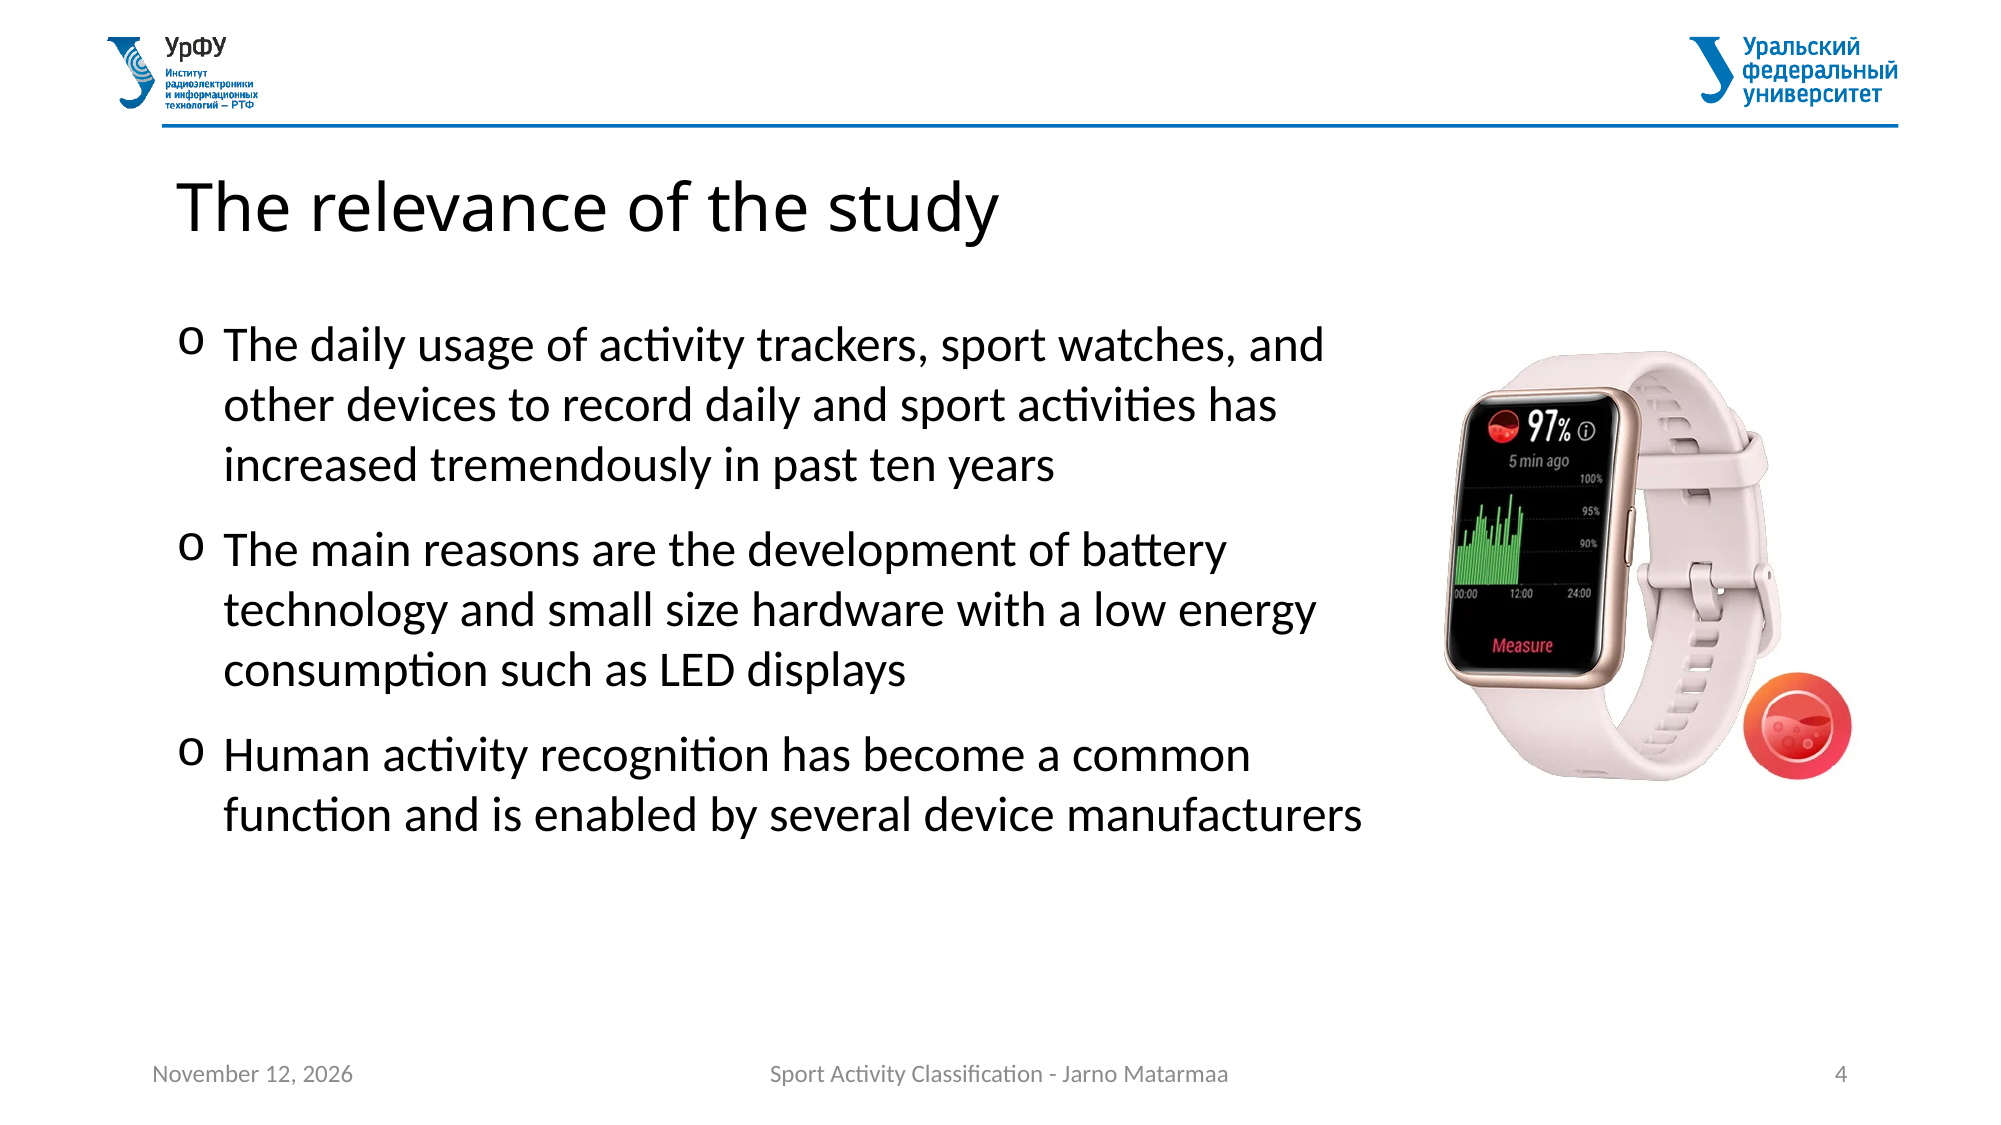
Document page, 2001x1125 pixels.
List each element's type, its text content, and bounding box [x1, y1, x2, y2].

picture [107, 37, 258, 109]
text_box The relevance of the study [161, 157, 1899, 252]
footer Sport Activity Classification - Jarno Matarmaa [662, 1042, 1338, 1103]
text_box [1687, 35, 1899, 109]
picture [1424, 328, 1863, 797]
slide_number 4 [1412, 1042, 1863, 1103]
text_box [161, 123, 1899, 129]
text_box The daily usage of activity trackers, sport watches, and other devices to record daily and sport activities has increased tremendously in past ten years The main reasons are the development of battery technology and small size hardware with a low energy consumption such as LED displays Human activity recognition has become a common function and is enabled by several device manufacturers [161, 304, 1413, 850]
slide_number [137, 1042, 588, 1103]
